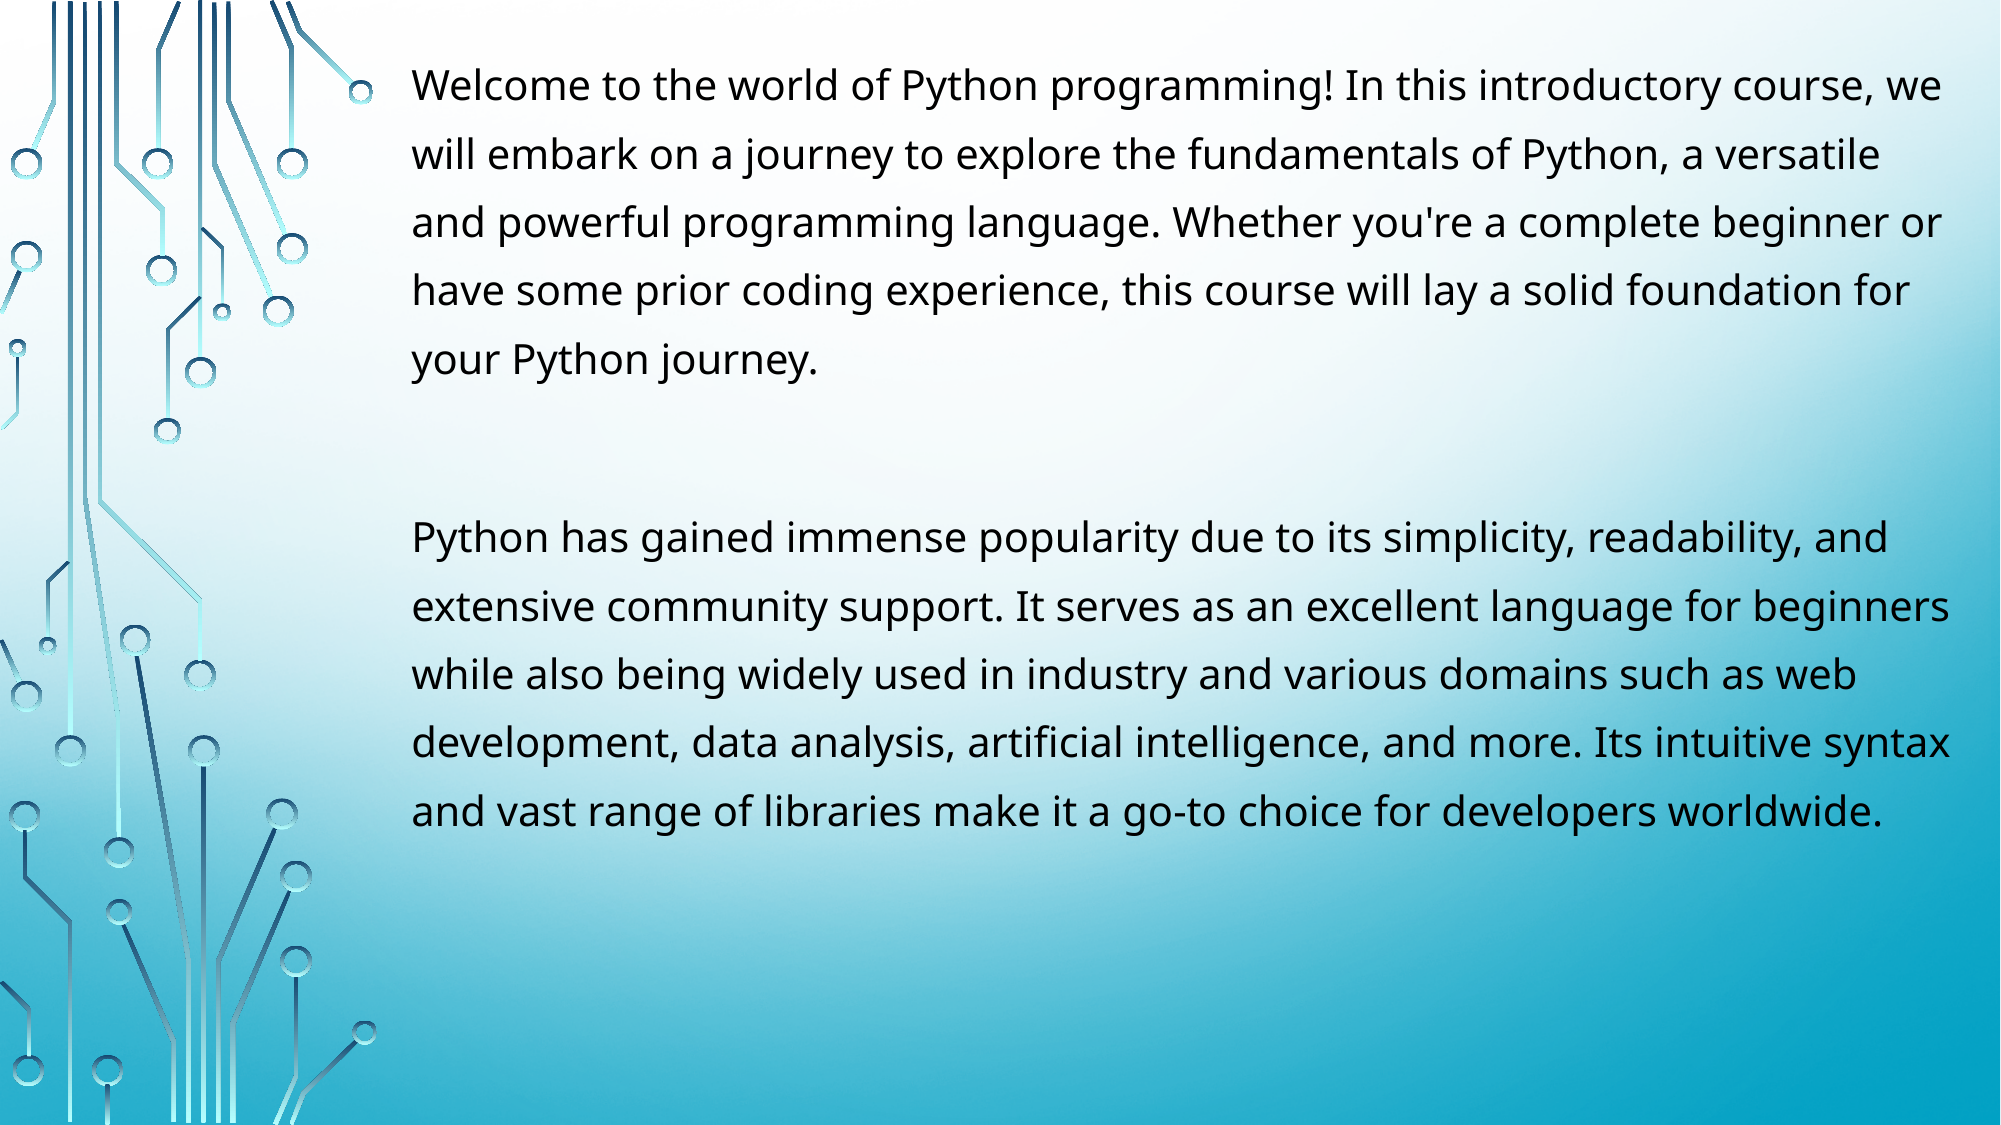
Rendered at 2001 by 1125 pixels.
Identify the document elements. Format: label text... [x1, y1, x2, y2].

subtitle Welcome to the world of Python programming! In this introductory course, we will embark on a journey to explore the fundamentals of Python, a versatile and powerful programming language. Whether you're a complete beginner or have some prior coding experience, this course will lay a solid foundation for your Python journey. Python has gained immense popularity due to its simplicity, readability, and extensive community support. It serves as an excellent language for beginners while also being widely used in industry and various domains such as web development, data analysis, artificial intelligence, and more. Its intuitive syntax and vast range of libraries make it a go-to choice for developers worldwide. [396, 37, 1973, 1069]
